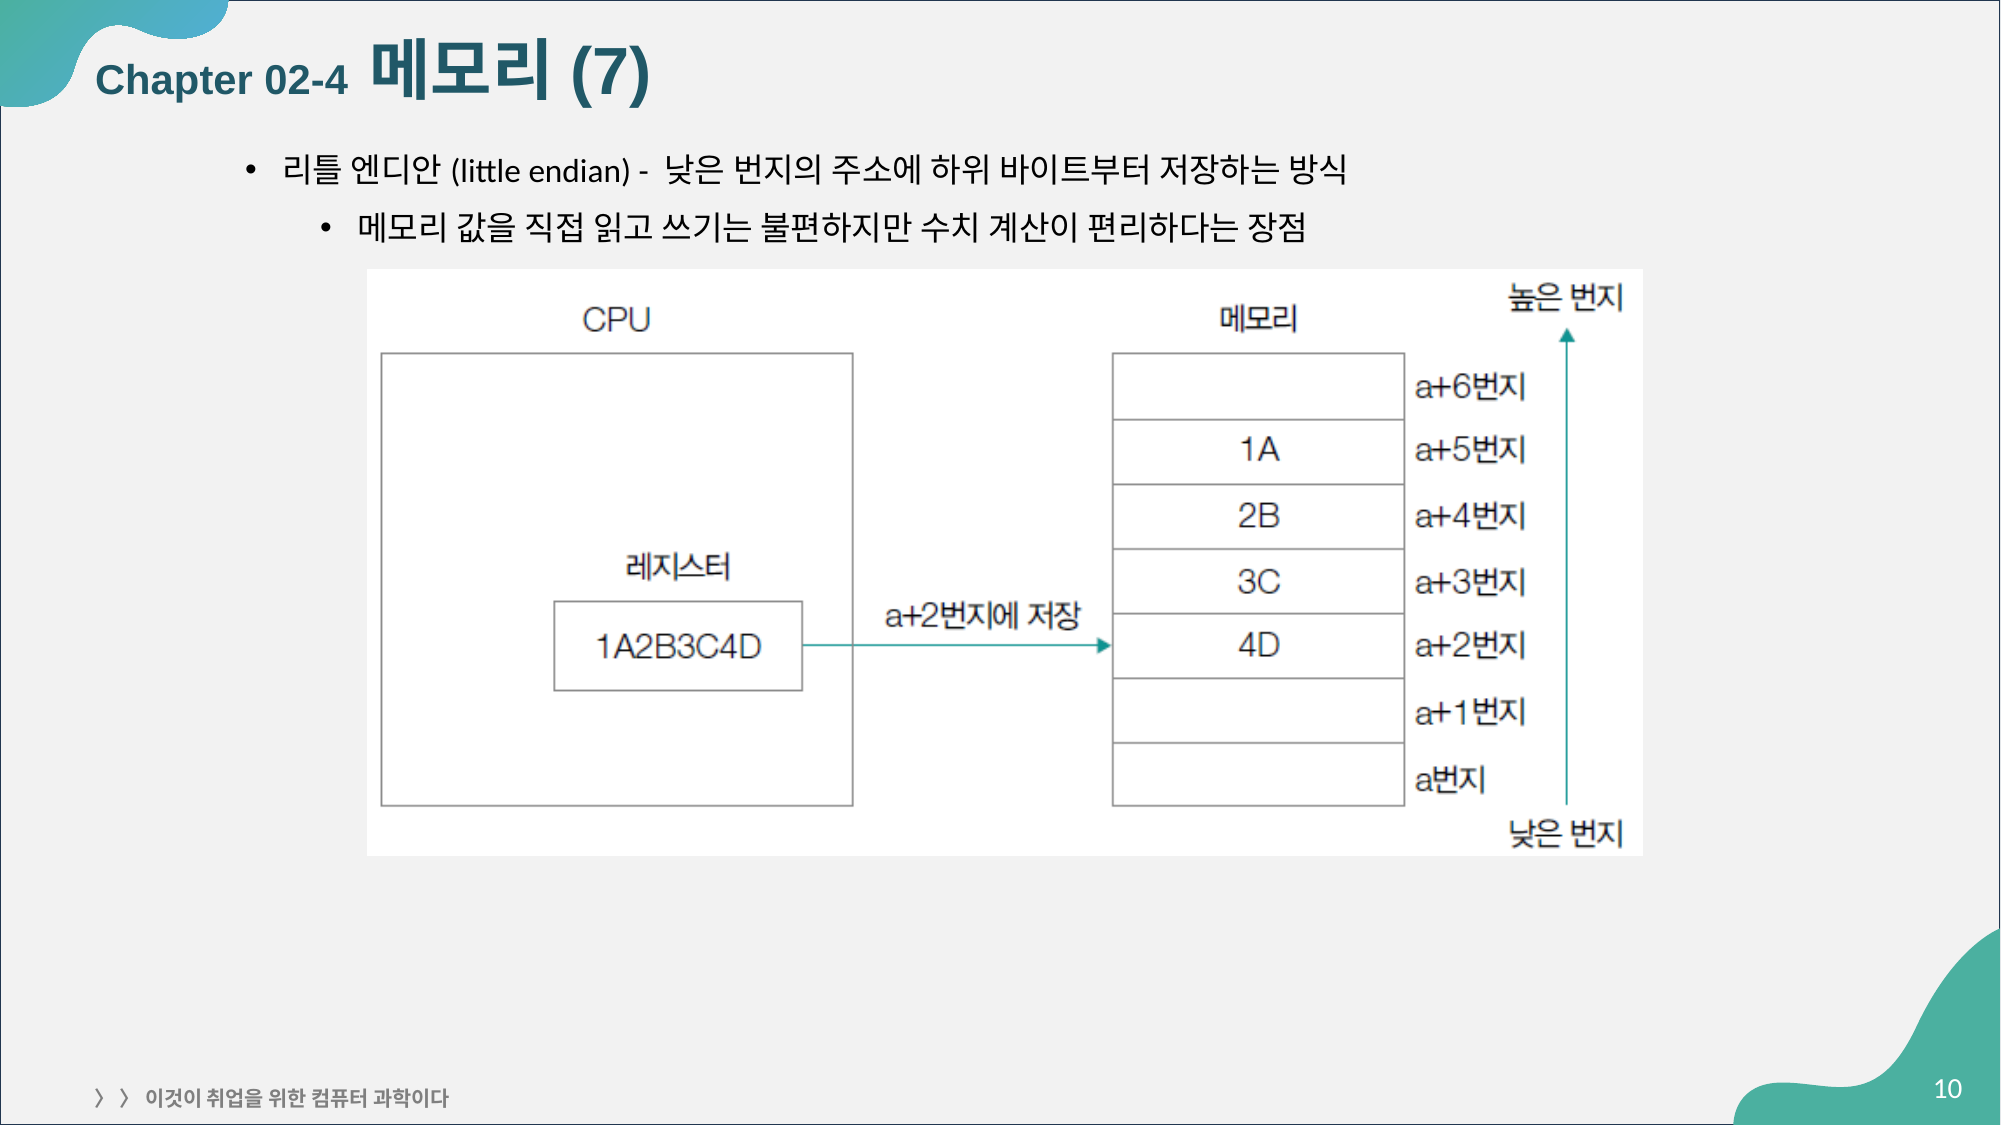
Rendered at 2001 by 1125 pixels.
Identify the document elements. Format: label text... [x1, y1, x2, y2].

picture [367, 269, 1643, 856]
slide_number ‹#› [1917, 1061, 1984, 1122]
footer 〉 〉 이것이 취업을 위한 컴퓨터 과학이다 [79, 1078, 755, 1114]
title Chapter 02-4 메모리(7) [79, 17, 1931, 128]
list 리틀 엔디안(little endian) - 낮은 번지의 주소에 하위 바이트부터 저장하는 방식 메모리 값을 직접 읽고 쓰기는 불편하지만 수치 계산이 편리하다는 장점 [79, 133, 1931, 1035]
